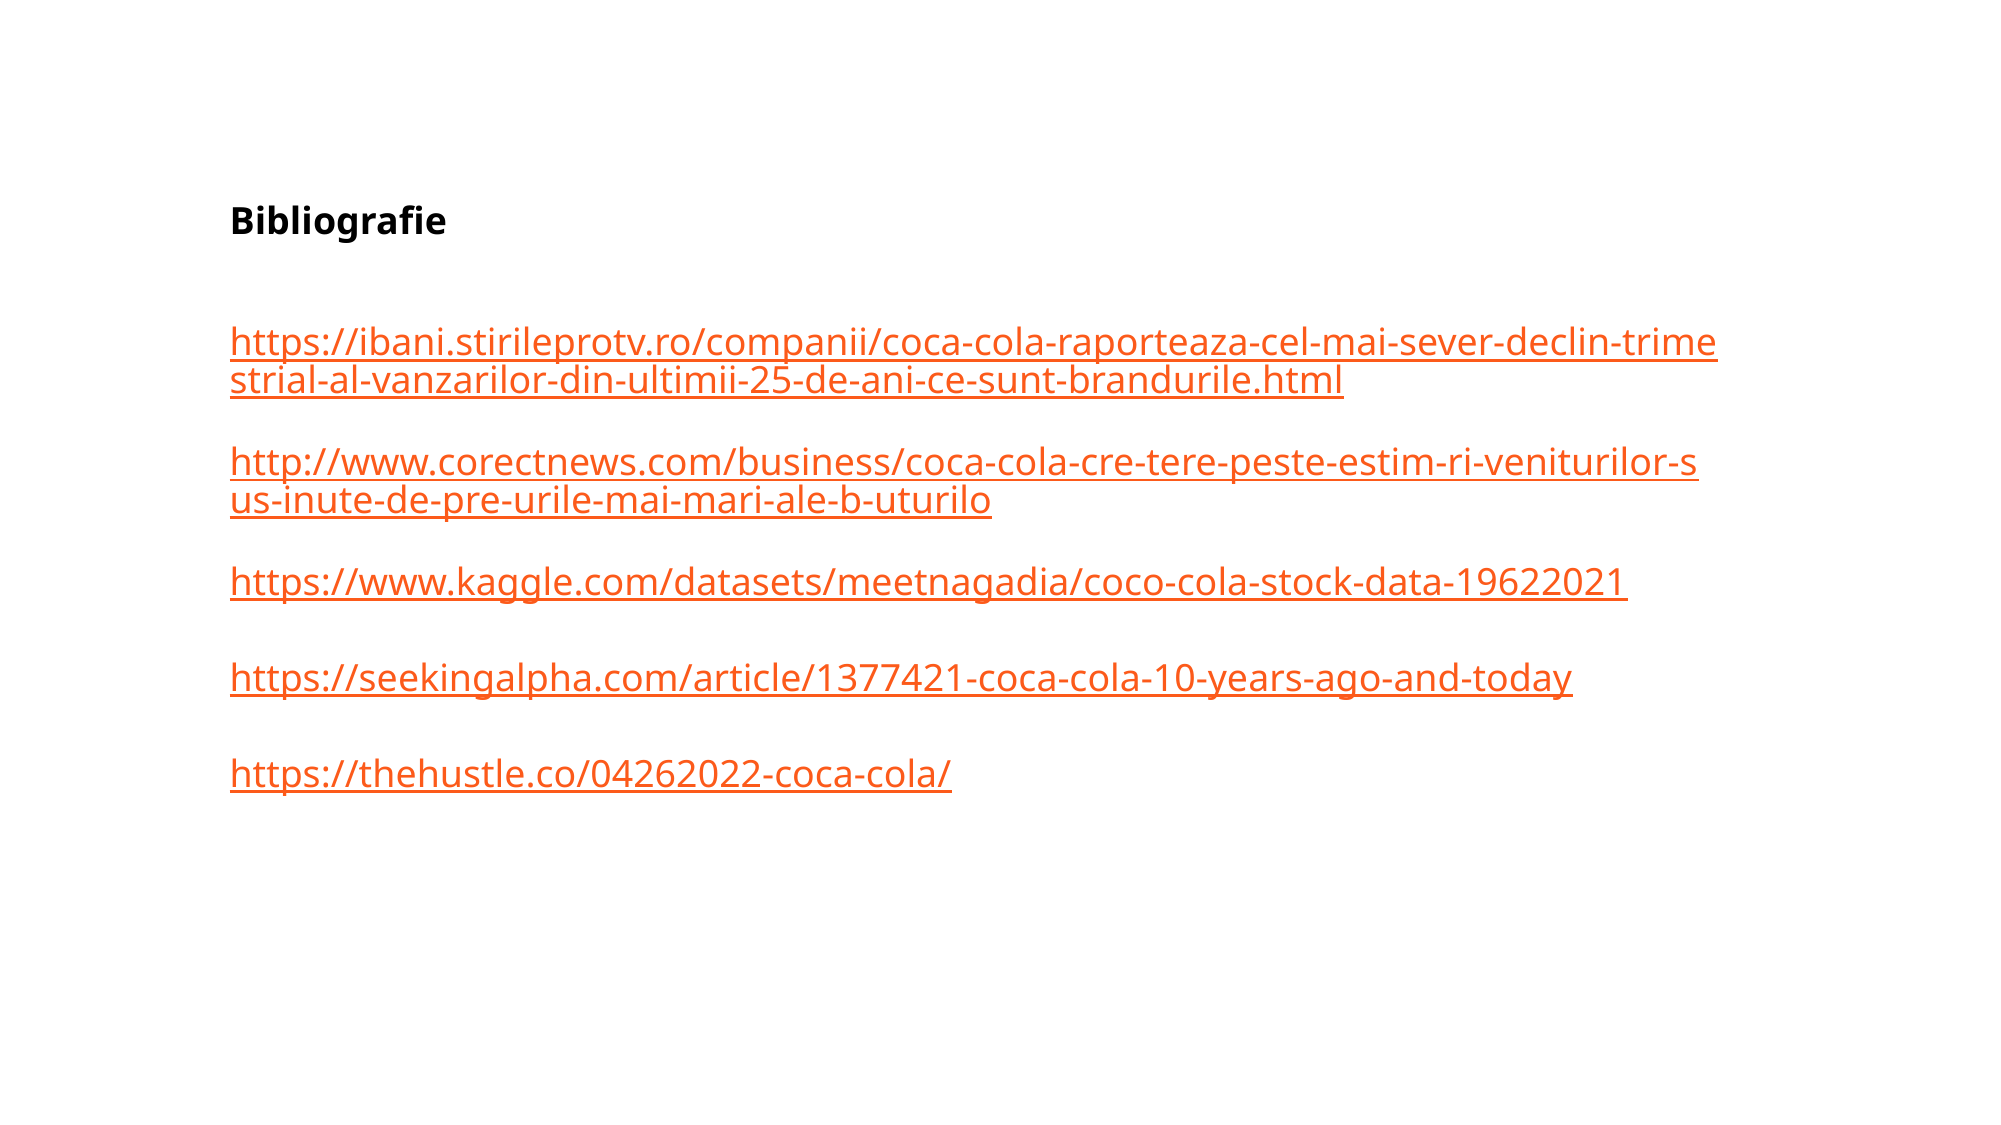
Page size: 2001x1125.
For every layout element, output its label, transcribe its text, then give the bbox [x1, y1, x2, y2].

text_box Bibliografie https://ibani.stirileprotv.ro/companii/coca-cola-raporteaza-cel-mai-sever-declin-trimestrial-al-vanzarilor-din-ultimii-25-de-ani-ce-sunt-brandurile.html http://www.corectnews.com/business/coca-cola-cre-tere-peste-estim-ri-veniturilor-sus-inute-de-pre-urile-mai-mari-ale-b-uturilo https://www.kaggle.com/datasets/meetnagadia/coco-cola-stock-data-19622021 https://seekingalpha.com/article/1377421-coca-cola-10-years-ago-and-today https://thehustle.co/04262022-coca-cola/ [214, 189, 1736, 779]
